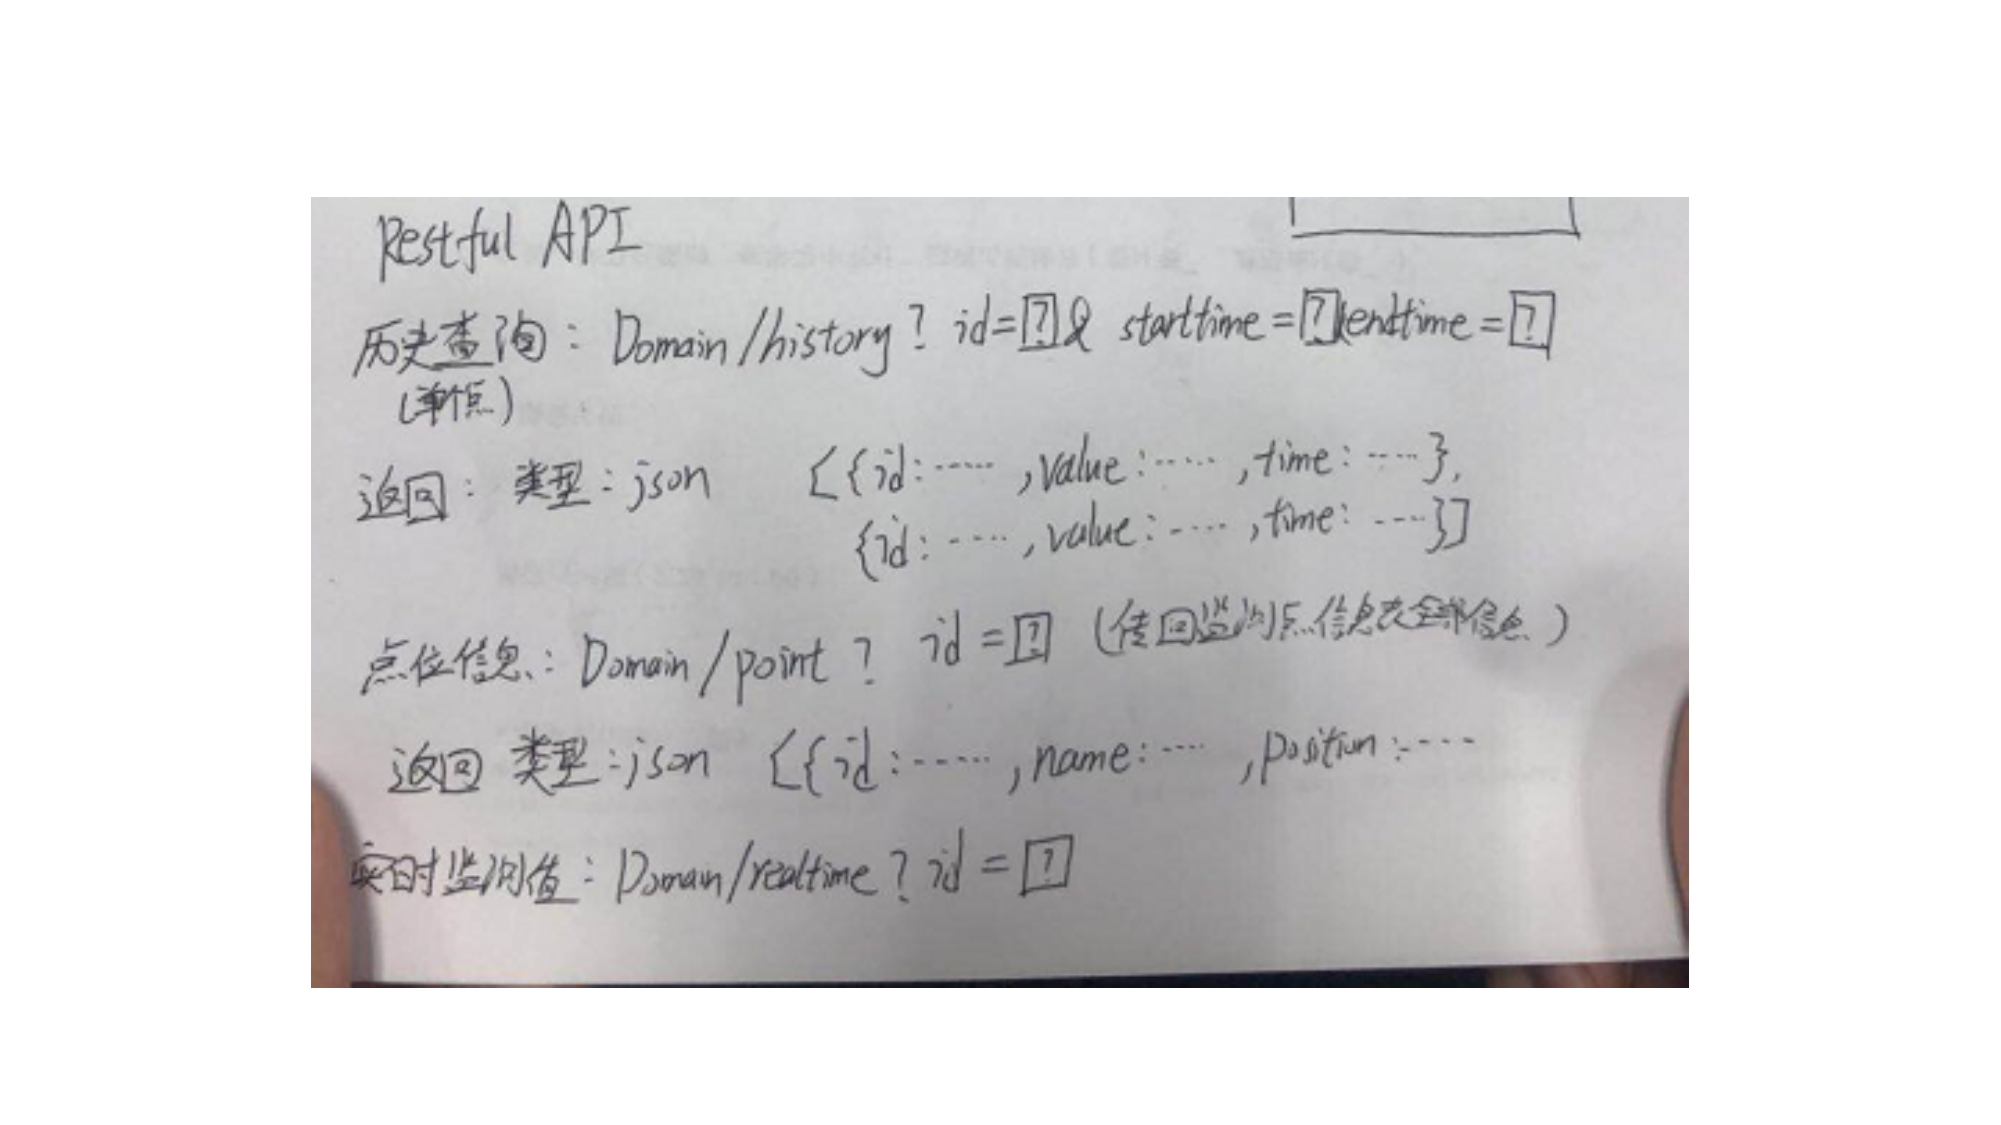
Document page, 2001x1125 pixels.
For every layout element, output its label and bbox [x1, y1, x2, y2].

picture [311, 197, 1689, 988]
